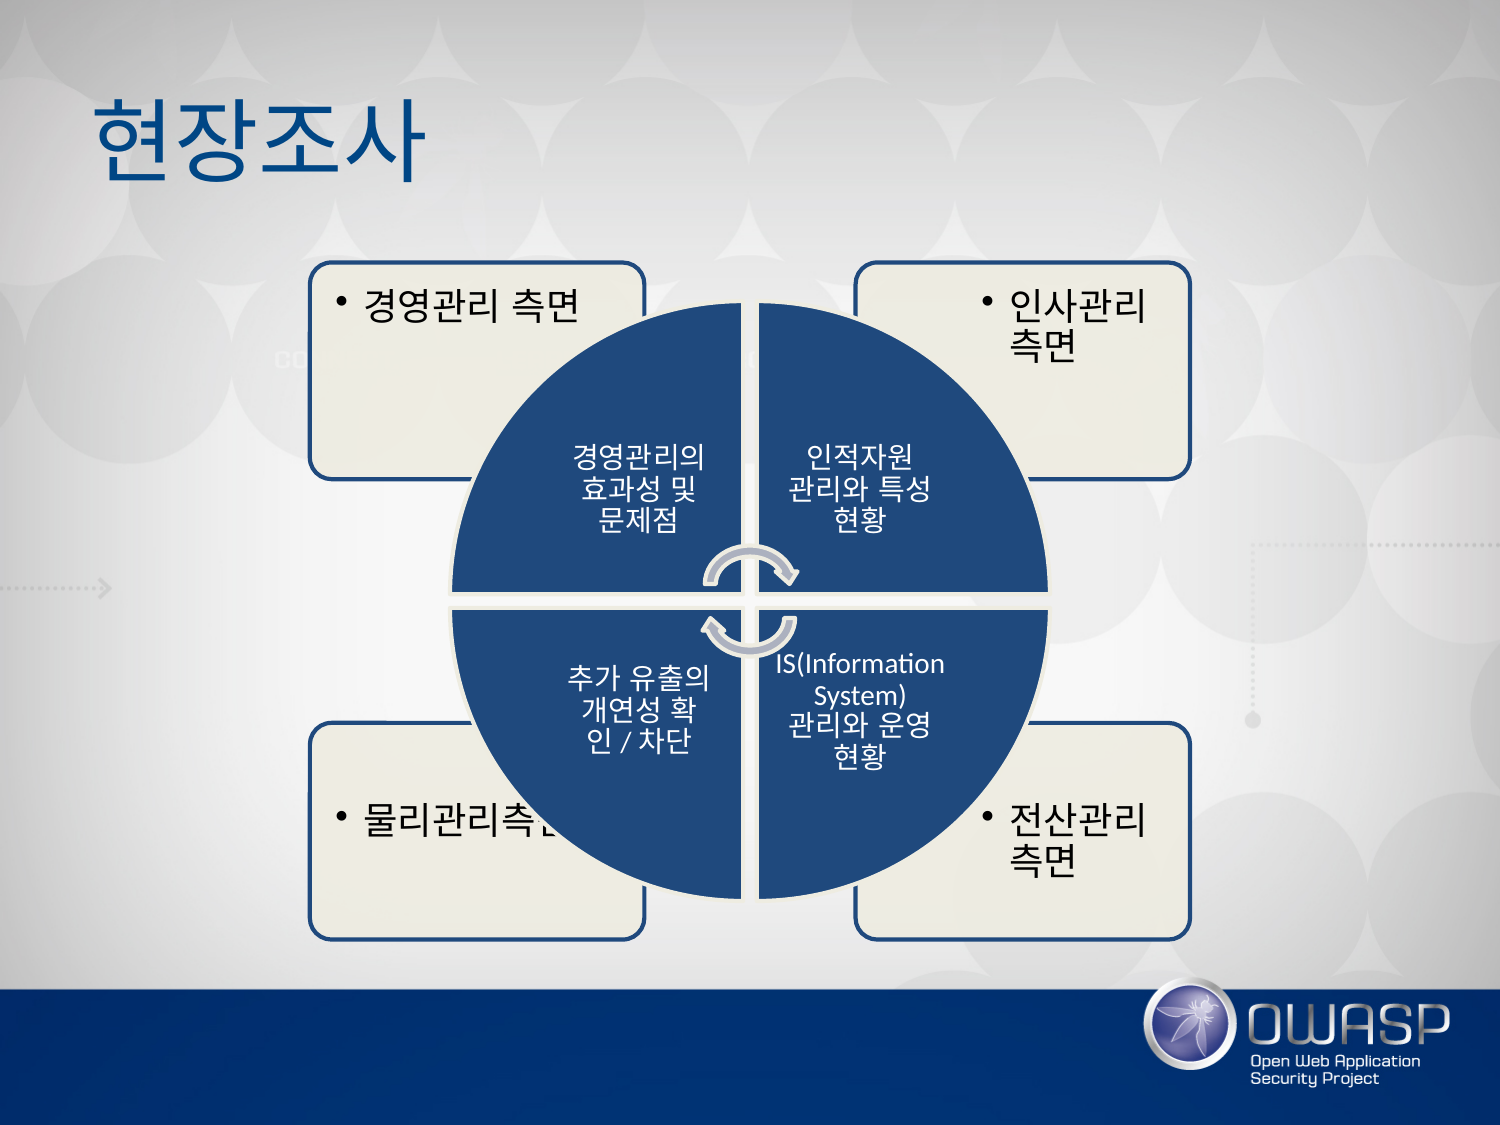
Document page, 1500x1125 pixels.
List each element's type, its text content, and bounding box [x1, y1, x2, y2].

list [74, 262, 1426, 940]
picture [0, 0, 1500, 1125]
title 현장조사 [75, 45, 1425, 233]
